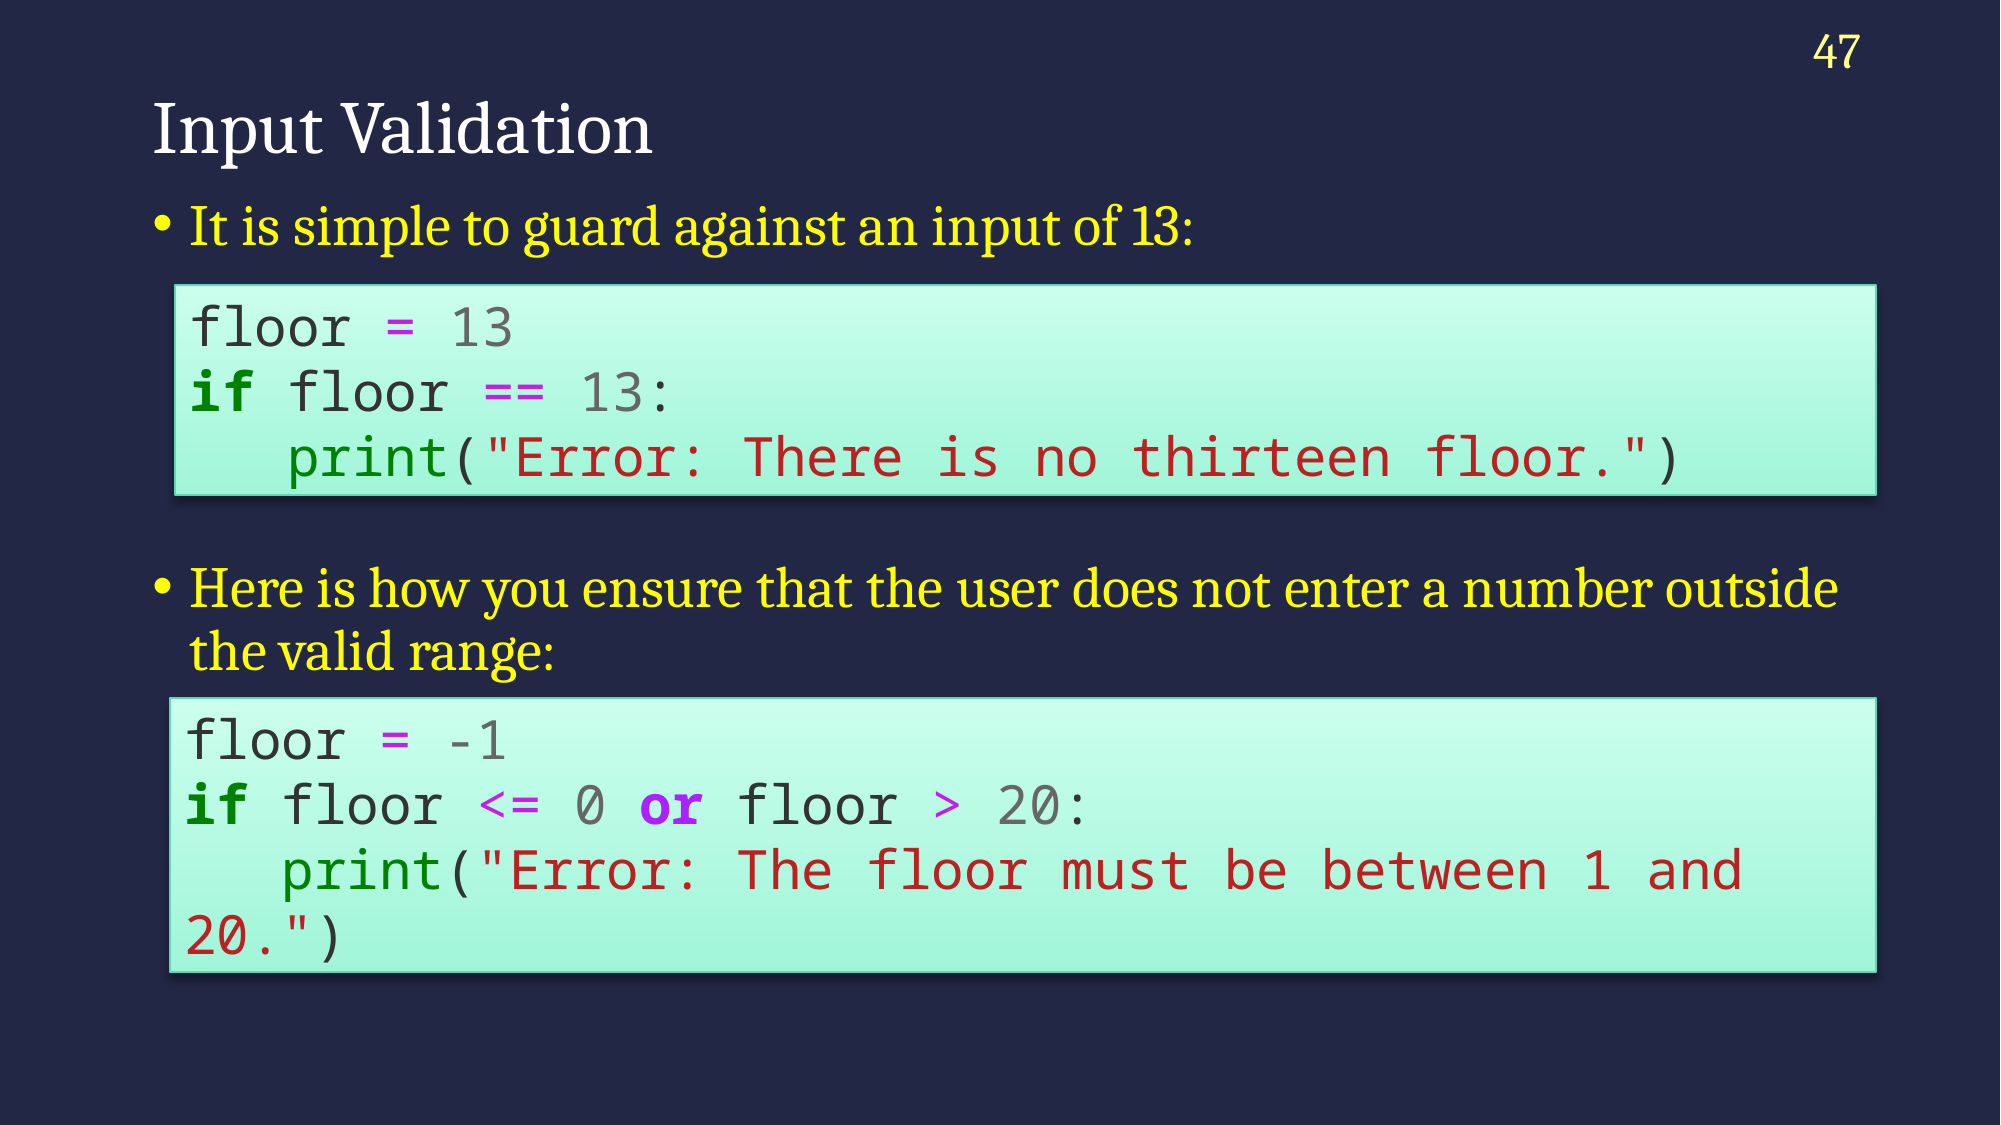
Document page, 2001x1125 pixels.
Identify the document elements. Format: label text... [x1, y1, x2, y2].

list It is simple to guard against an input of 13: Here is how you ensure that the user does not enter a number outside the valid range: [137, 187, 1863, 988]
text_box floor = 13 if floor == 13: print("Error: There is no thirteen floor.") [174, 284, 1877, 496]
slide_number 47 [1760, 18, 1877, 79]
title Input Validation [137, 59, 1863, 187]
text_box floor = -1 if floor <= 0 or floor > 20: print("Error: The floor must be between 1 and 20.") [169, 697, 1877, 973]
